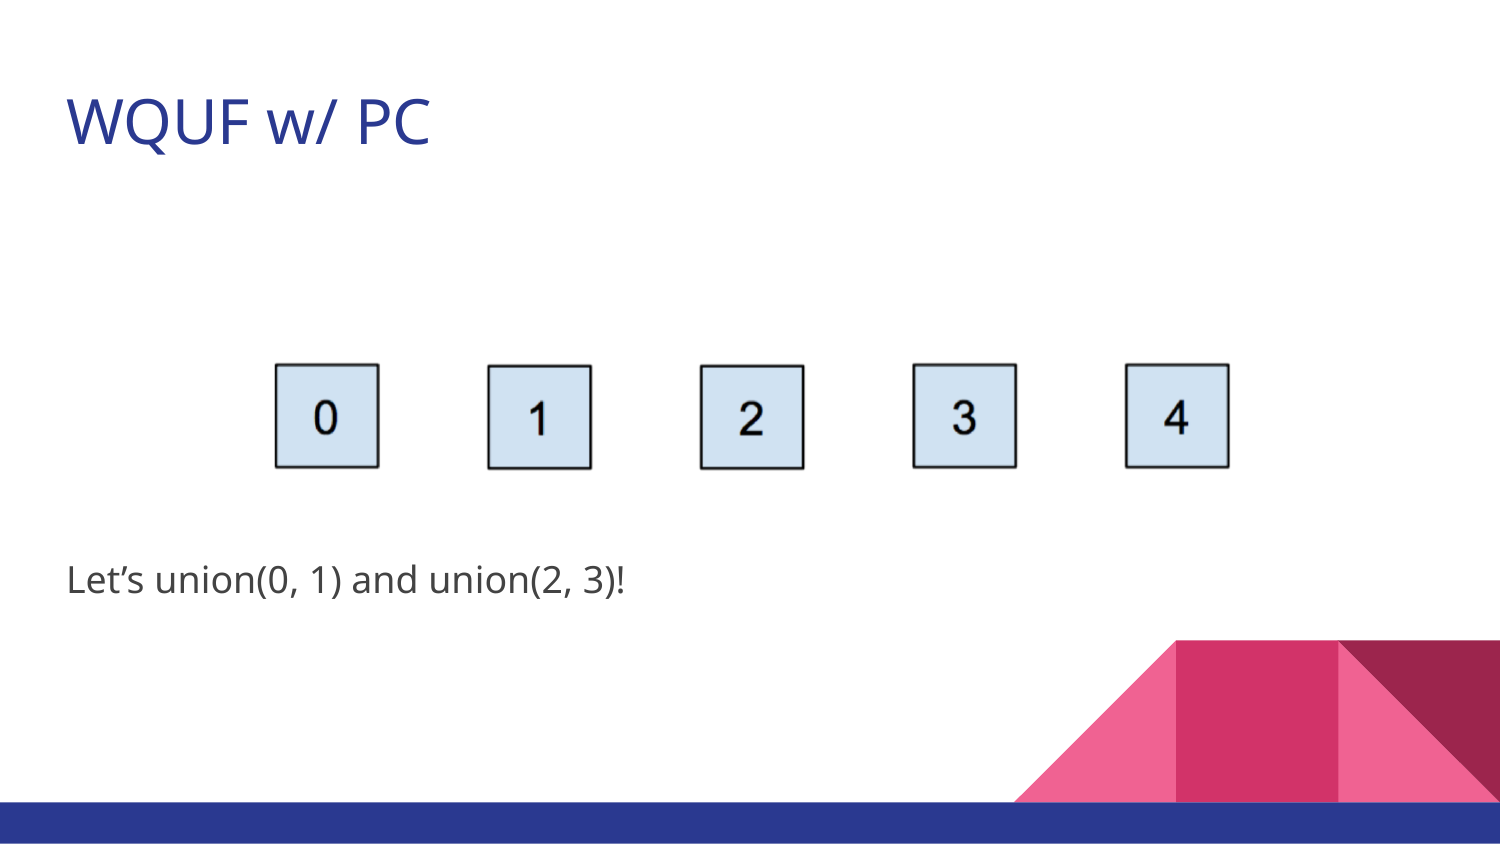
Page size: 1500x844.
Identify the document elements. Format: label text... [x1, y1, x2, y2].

list Let’s union(0, 1) and union(2, 3)! [51, 534, 1449, 750]
title WQUF w/ PC [51, 67, 1449, 167]
picture [242, 334, 1258, 509]
